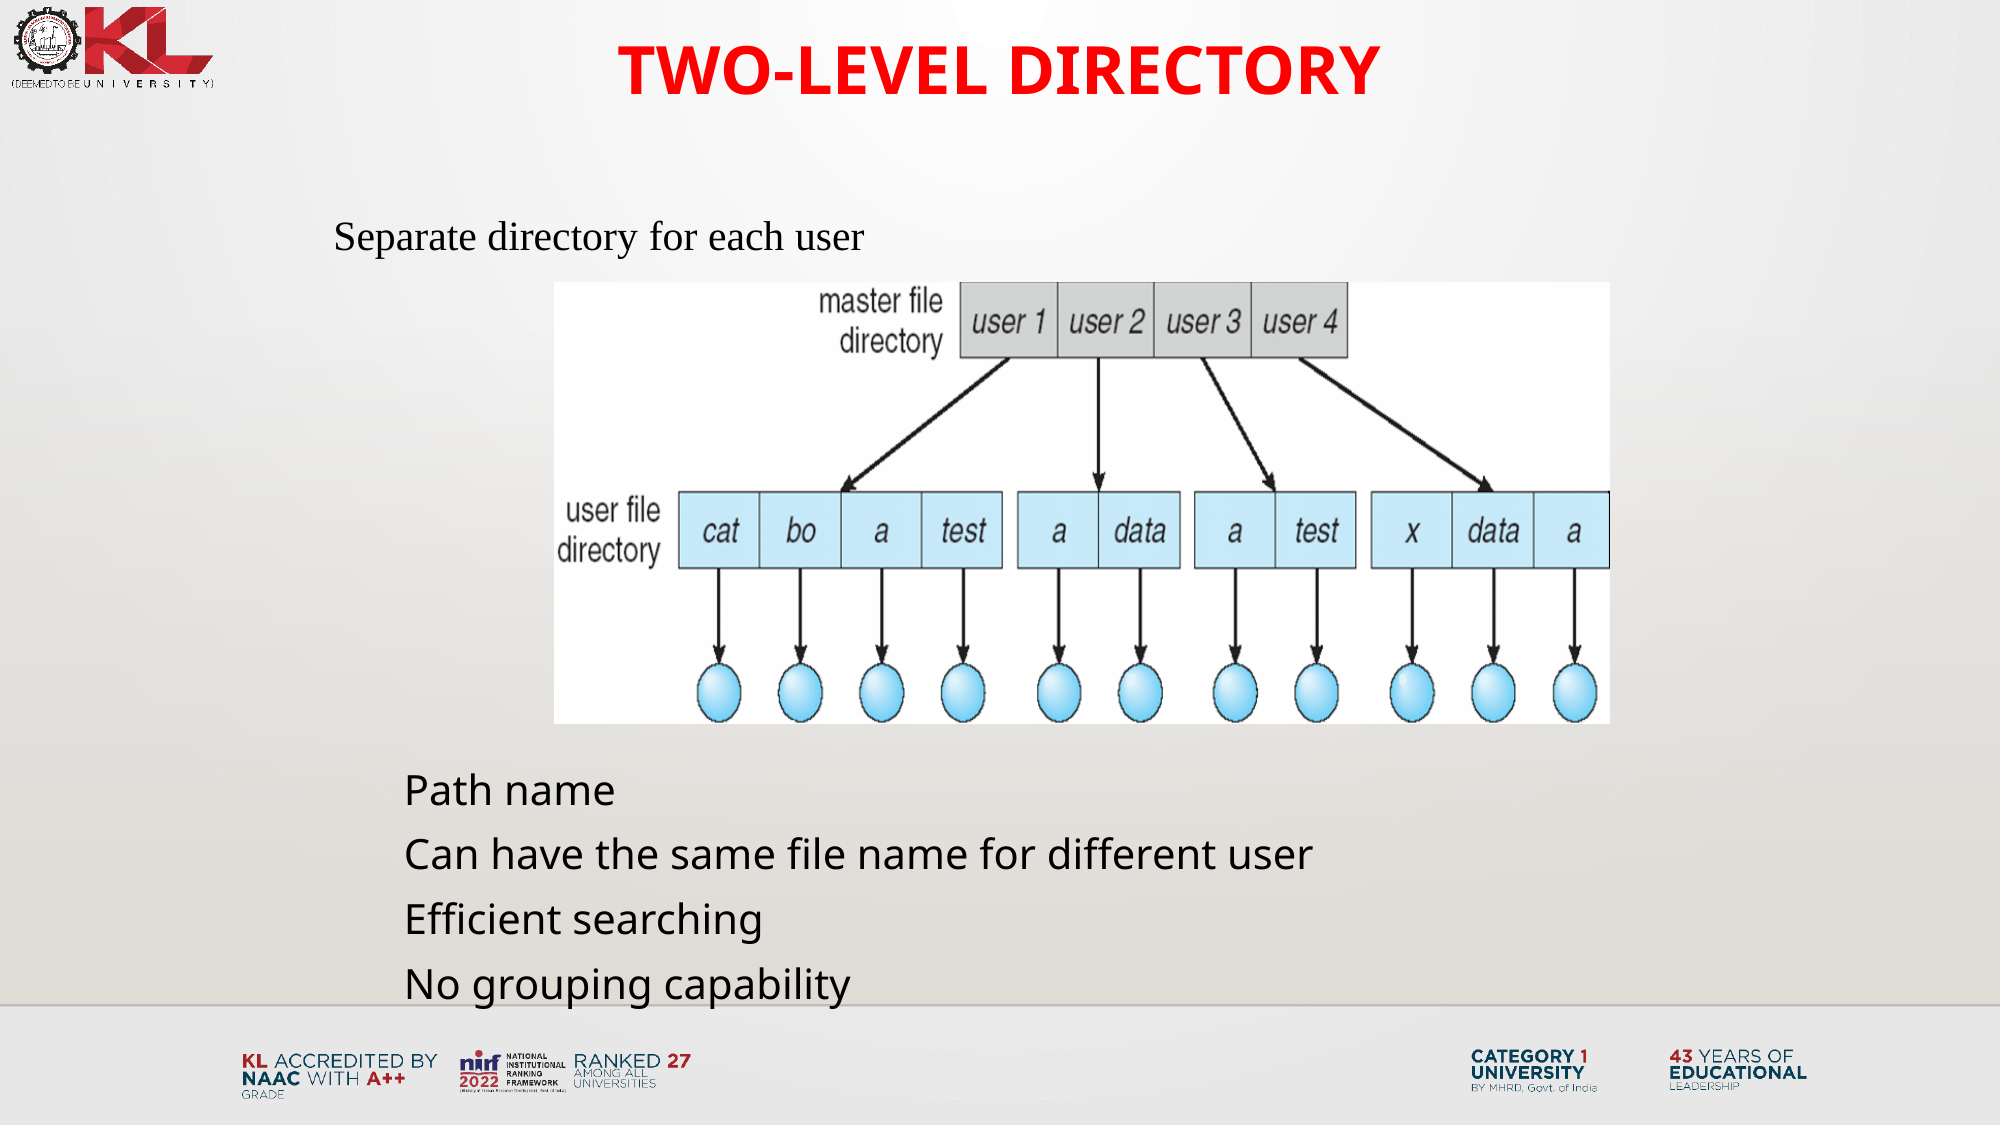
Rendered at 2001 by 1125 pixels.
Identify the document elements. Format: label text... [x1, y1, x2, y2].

list Separate directory for each user [318, 191, 1610, 283]
title Two-Level Directory [324, 29, 1675, 124]
text_box Path name Can have the same file name for different user Efficient searching No grouping capability [389, 756, 1627, 988]
picture [12, 5, 213, 88]
picture [1447, 1045, 1814, 1101]
picture [238, 1045, 716, 1103]
picture [554, 282, 1610, 724]
